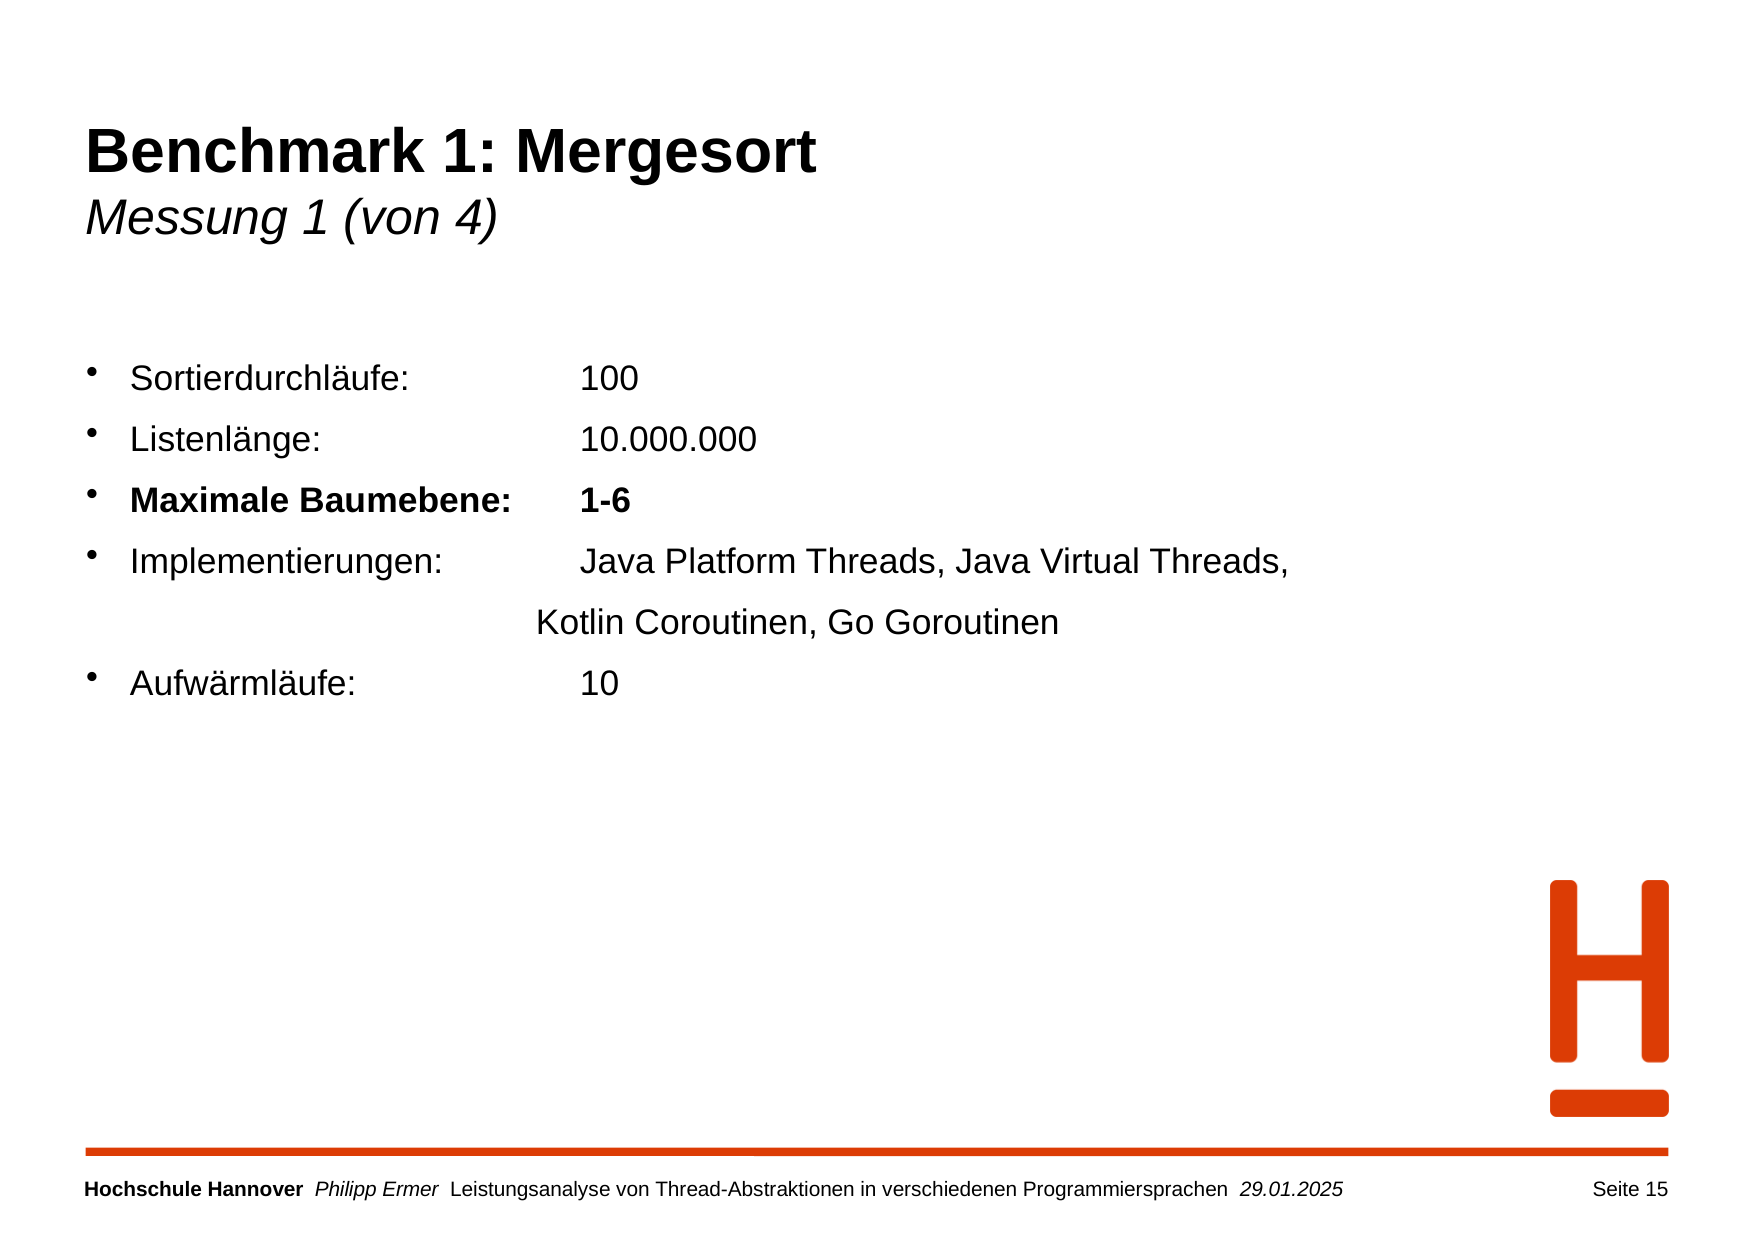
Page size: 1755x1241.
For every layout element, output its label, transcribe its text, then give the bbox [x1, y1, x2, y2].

list Sortierdurchläufe: 100 Listenlänge: 10.000.000 Maximale Baumebene: 1-6 Implementierungen: Java Platform Threads, Java Virtual Threads, Kotlin Coroutinen, Go Goroutinen Aufwärmläufe: 10 [85, 350, 1468, 1093]
slide_number Seite 15 [1467, 1175, 1669, 1213]
picture [1550, 880, 1669, 1117]
title Benchmark 1: Mergesort Messung 1 (von 4) [85, 110, 1669, 266]
